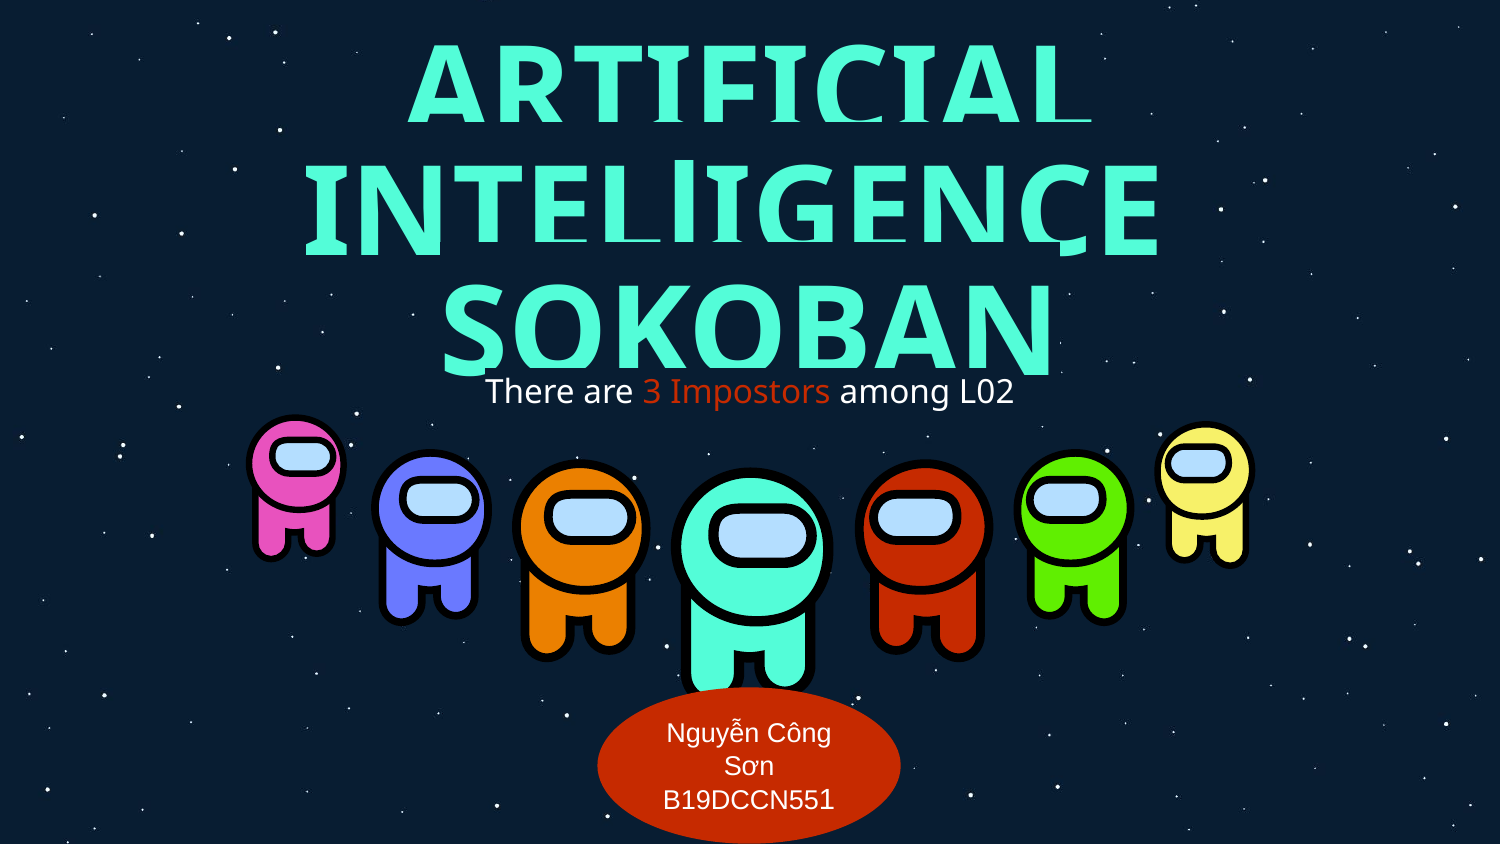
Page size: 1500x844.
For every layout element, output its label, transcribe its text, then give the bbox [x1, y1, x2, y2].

text_box Nguyễn Công Sơn B19DCCN551 [597, 700, 901, 844]
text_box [853, 459, 994, 663]
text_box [1153, 420, 1256, 570]
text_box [1012, 448, 1135, 627]
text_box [670, 467, 835, 706]
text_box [245, 414, 348, 563]
picture [0, 0, 1500, 844]
title ARTIFICIAL INTELlIGENCE SOKOBAN [267, 80, 1233, 354]
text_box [370, 448, 494, 627]
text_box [511, 459, 652, 663]
subtitle There are 3 Impostors among L02 [267, 354, 1233, 421]
